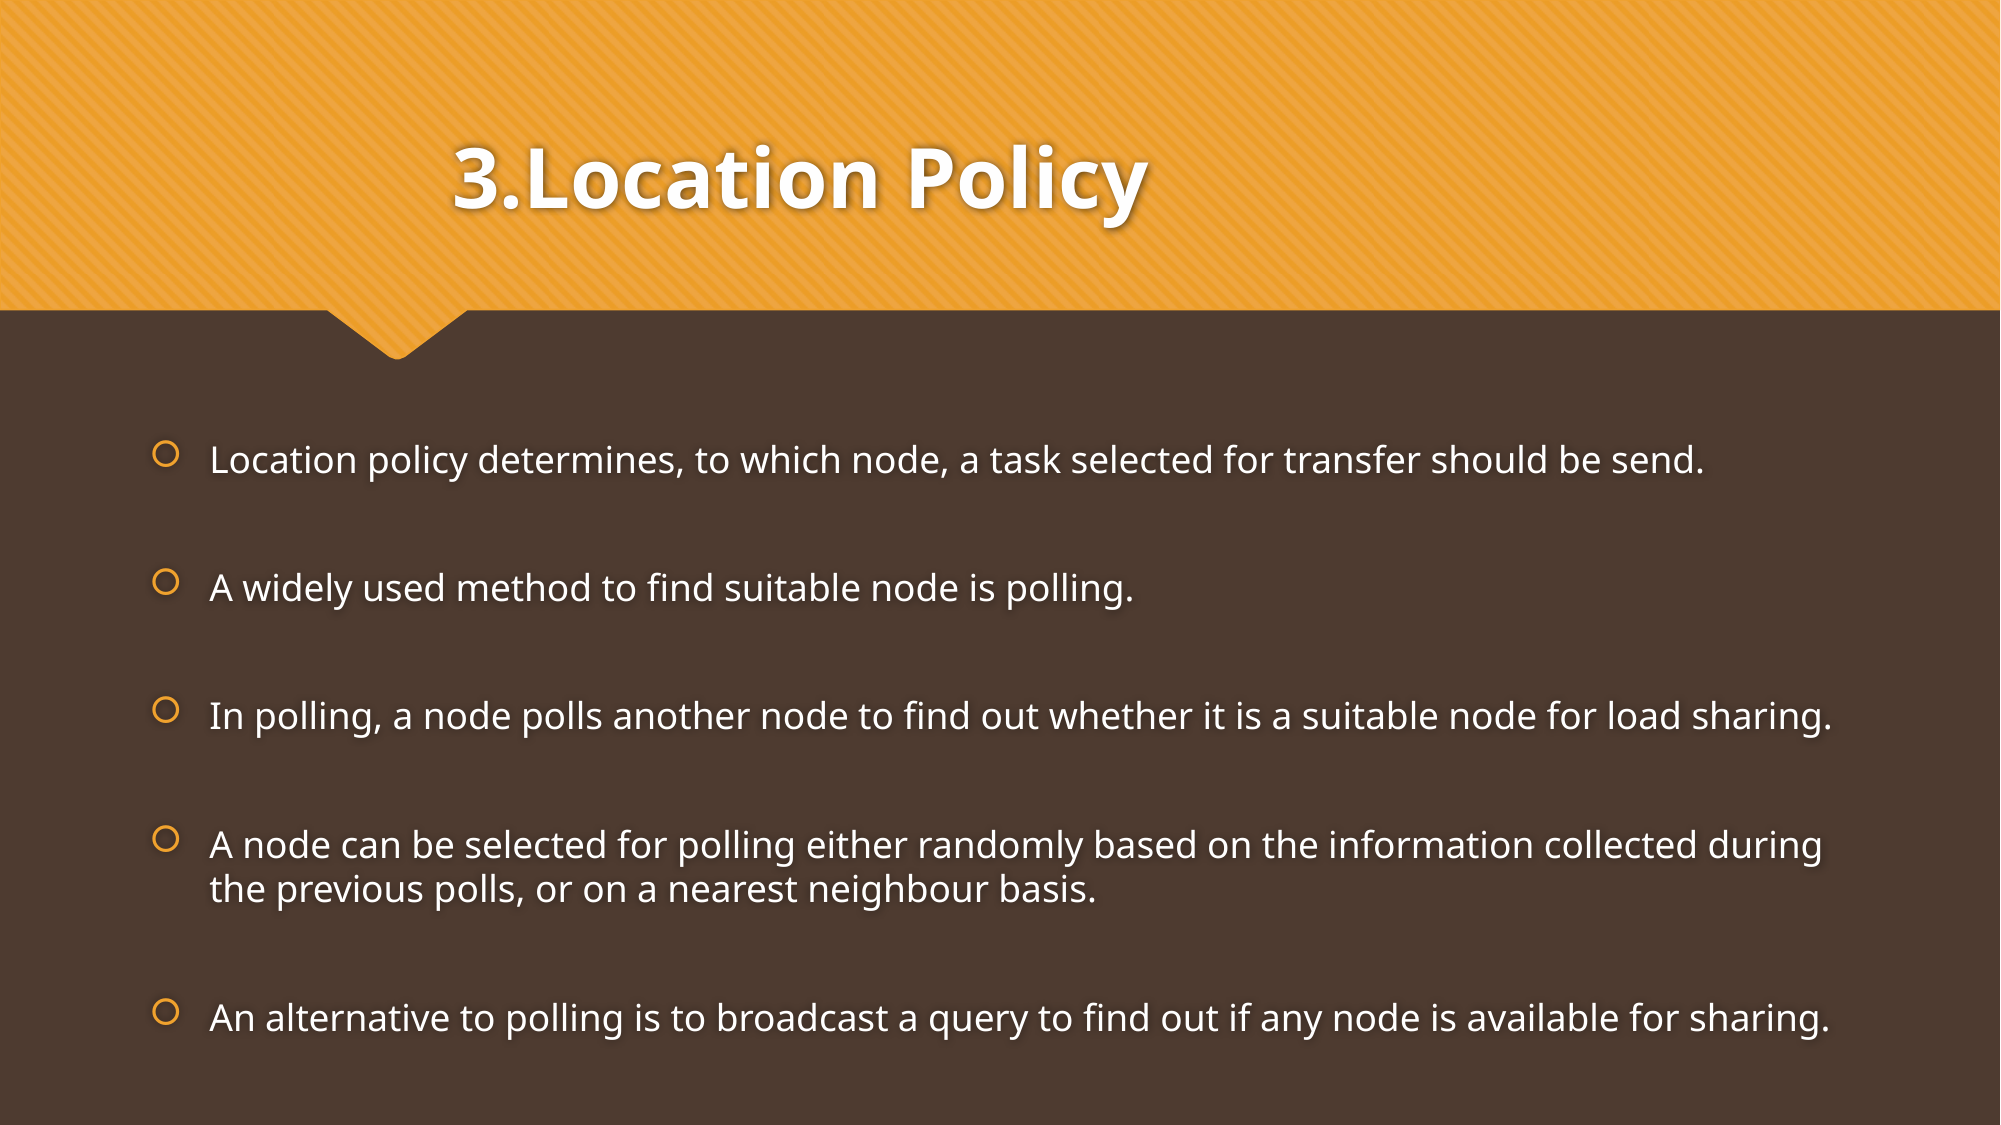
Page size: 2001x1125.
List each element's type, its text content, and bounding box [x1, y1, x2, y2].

title 3.Location Policy [132, 73, 1868, 233]
list Location policy determines, to which node, a task selected for transfer should be send. A widely used method to find suitable node is polling. In polling, a node polls another node to find out whether it is a suitable node for load sharing. A node can be selected for polling either randomly based on the information collected during the previous polls, or on a nearest neighbour basis. An alternative to polling is to broadcast a query to find out if any node is available for sharing. [134, 364, 1866, 1057]
